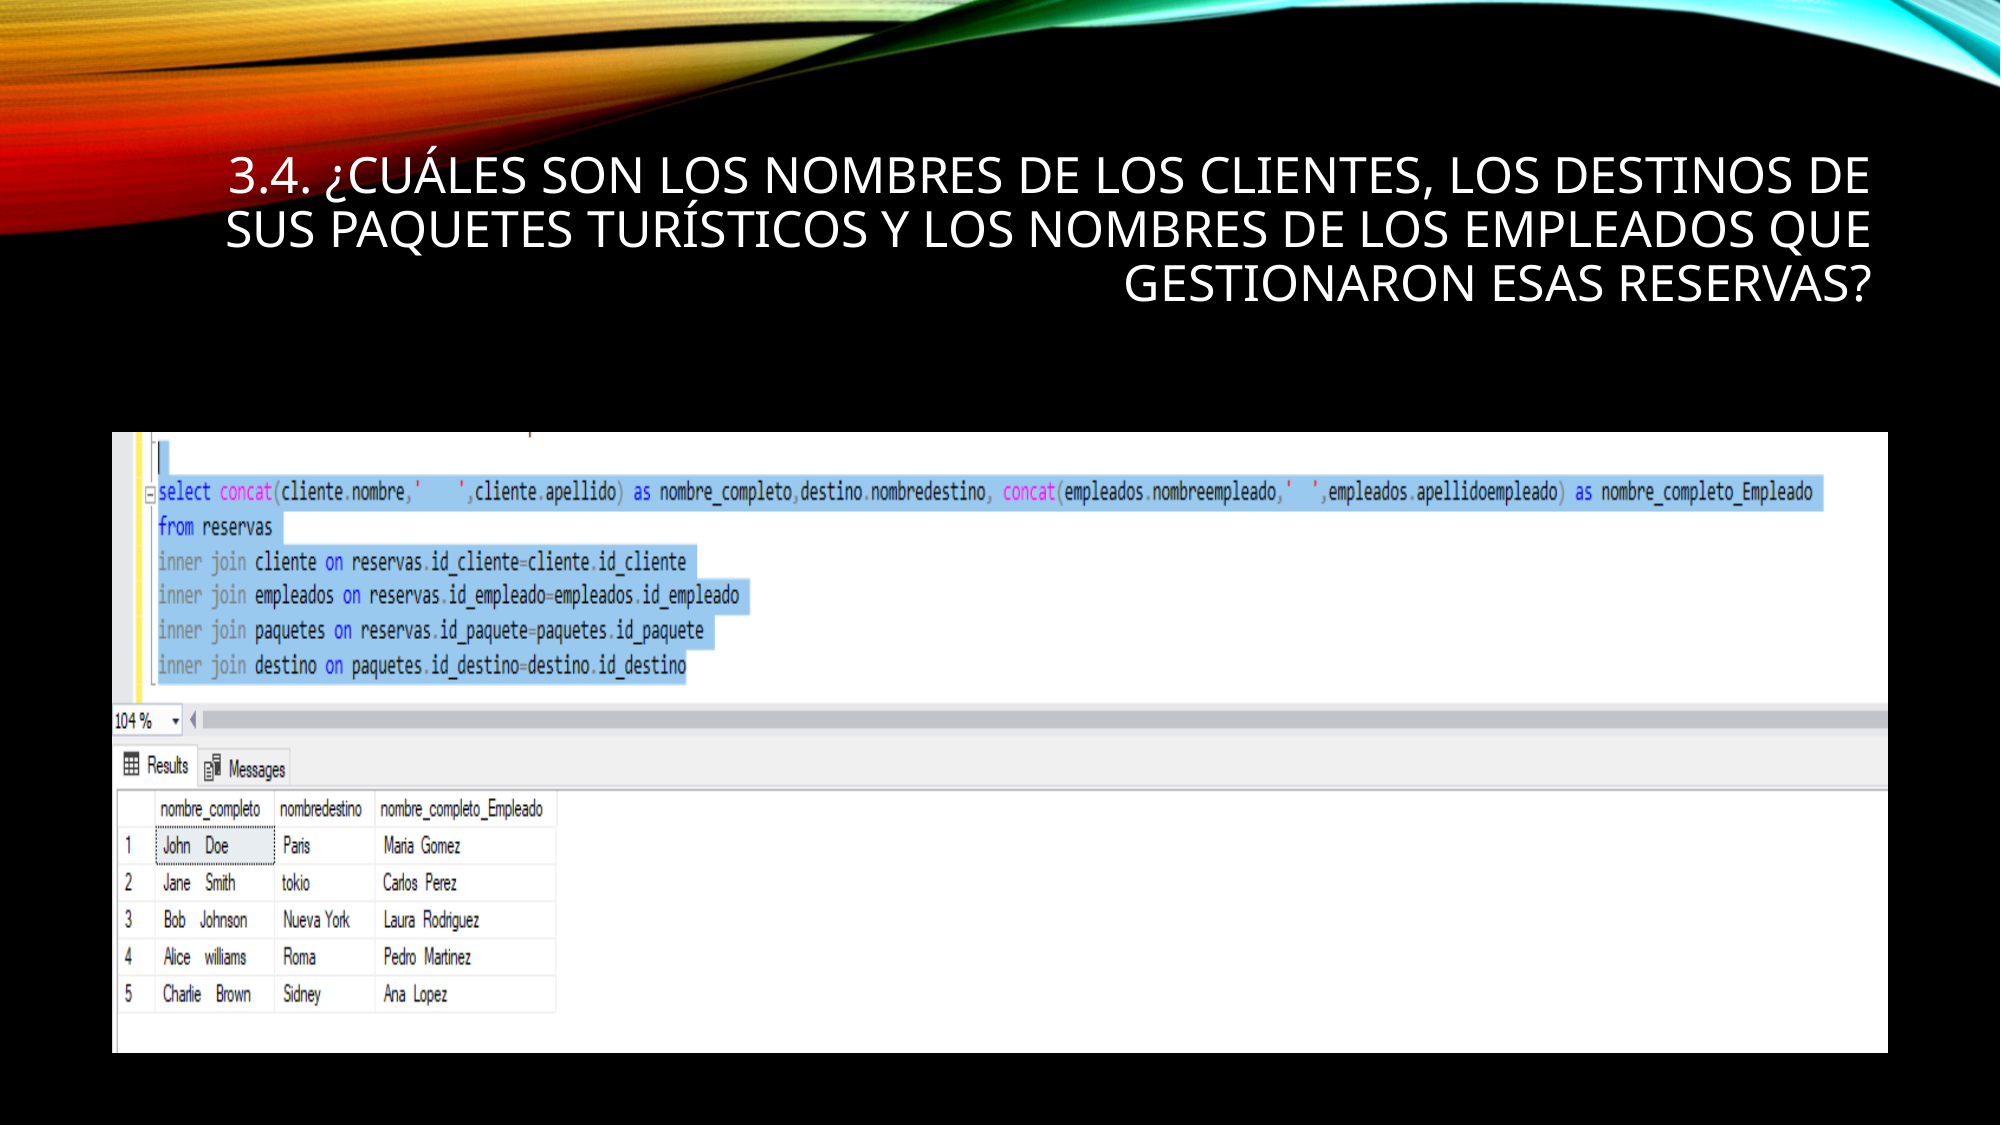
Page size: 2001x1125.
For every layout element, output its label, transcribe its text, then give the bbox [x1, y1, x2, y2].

title 3.4. ¿Cuáles son los nombres de los clientes, los destinos de sus paquetes turísticos y los nombres de los empleados que gestionaron esas reservas? [205, 237, 1888, 338]
picture [0, 0, 2000, 237]
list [112, 432, 1888, 1053]
text_box [0, 237, 2000, 1125]
